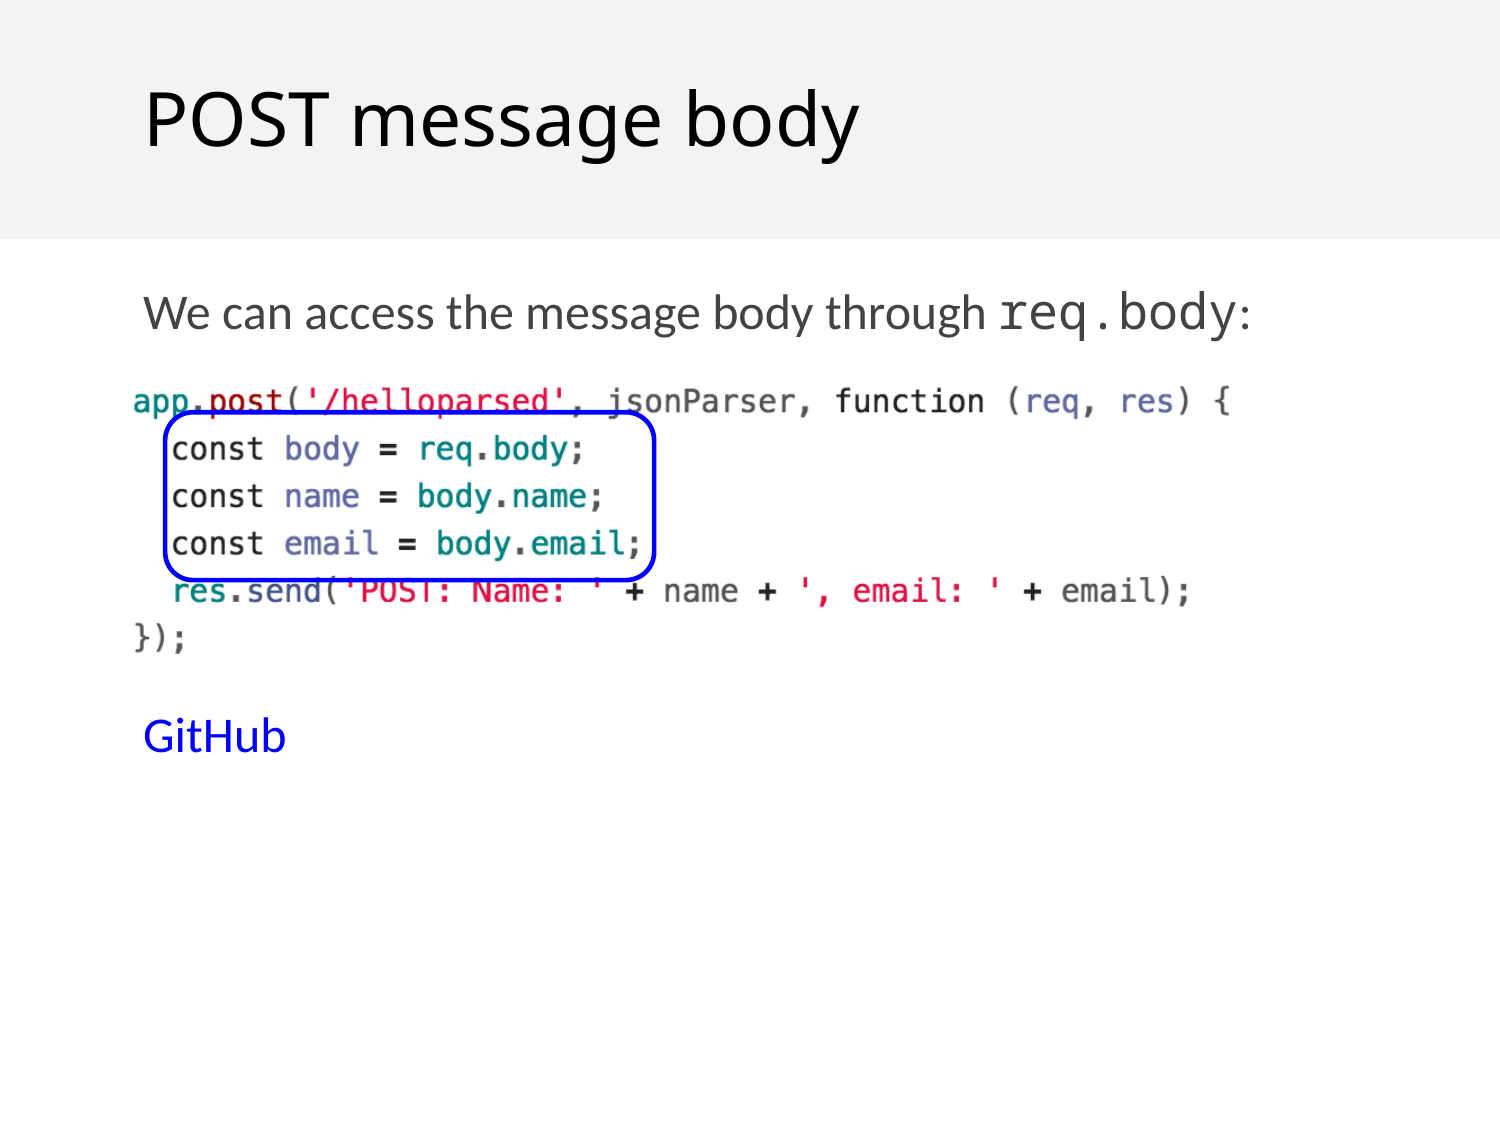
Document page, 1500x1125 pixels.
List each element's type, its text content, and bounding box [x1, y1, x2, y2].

text_box We can access the message body through req.body: [128, 255, 1372, 339]
text_box POST message body [128, 56, 1372, 183]
text_box GitHub [128, 687, 1332, 829]
picture [128, 374, 1267, 690]
